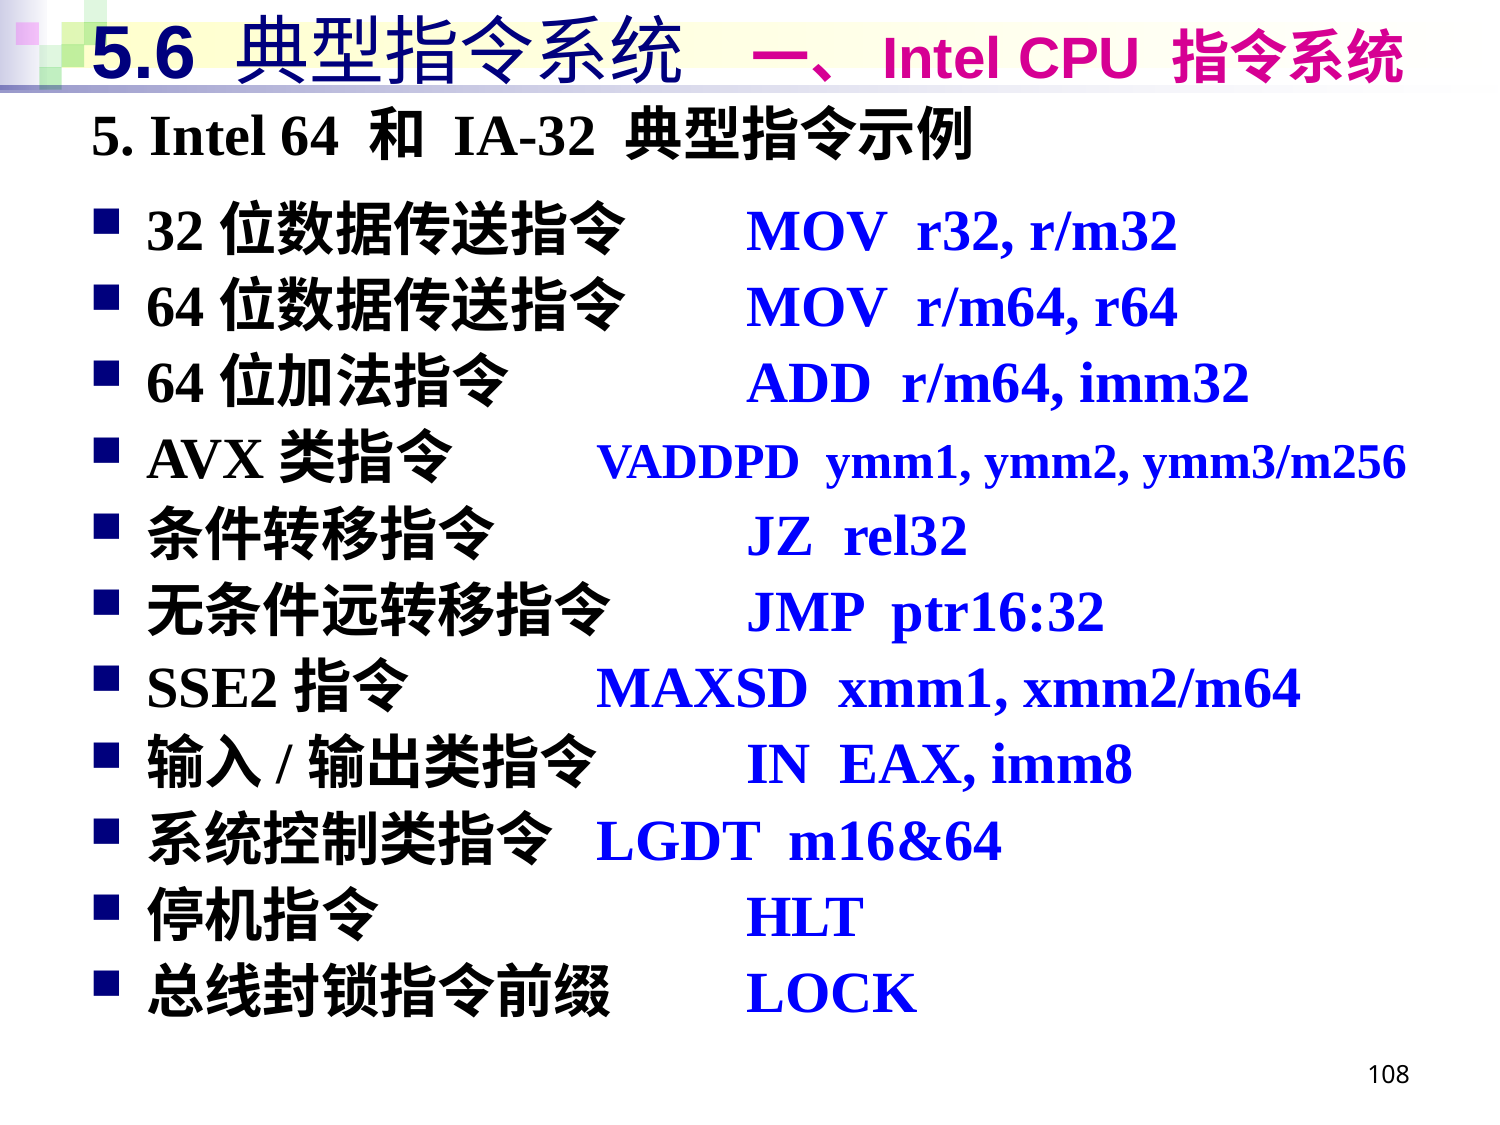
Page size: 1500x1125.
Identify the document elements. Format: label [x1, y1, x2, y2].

list [74, 184, 1483, 1059]
title [76, 0, 1483, 90]
text_box [76, 90, 1484, 173]
slide_number [1074, 1024, 1426, 1101]
